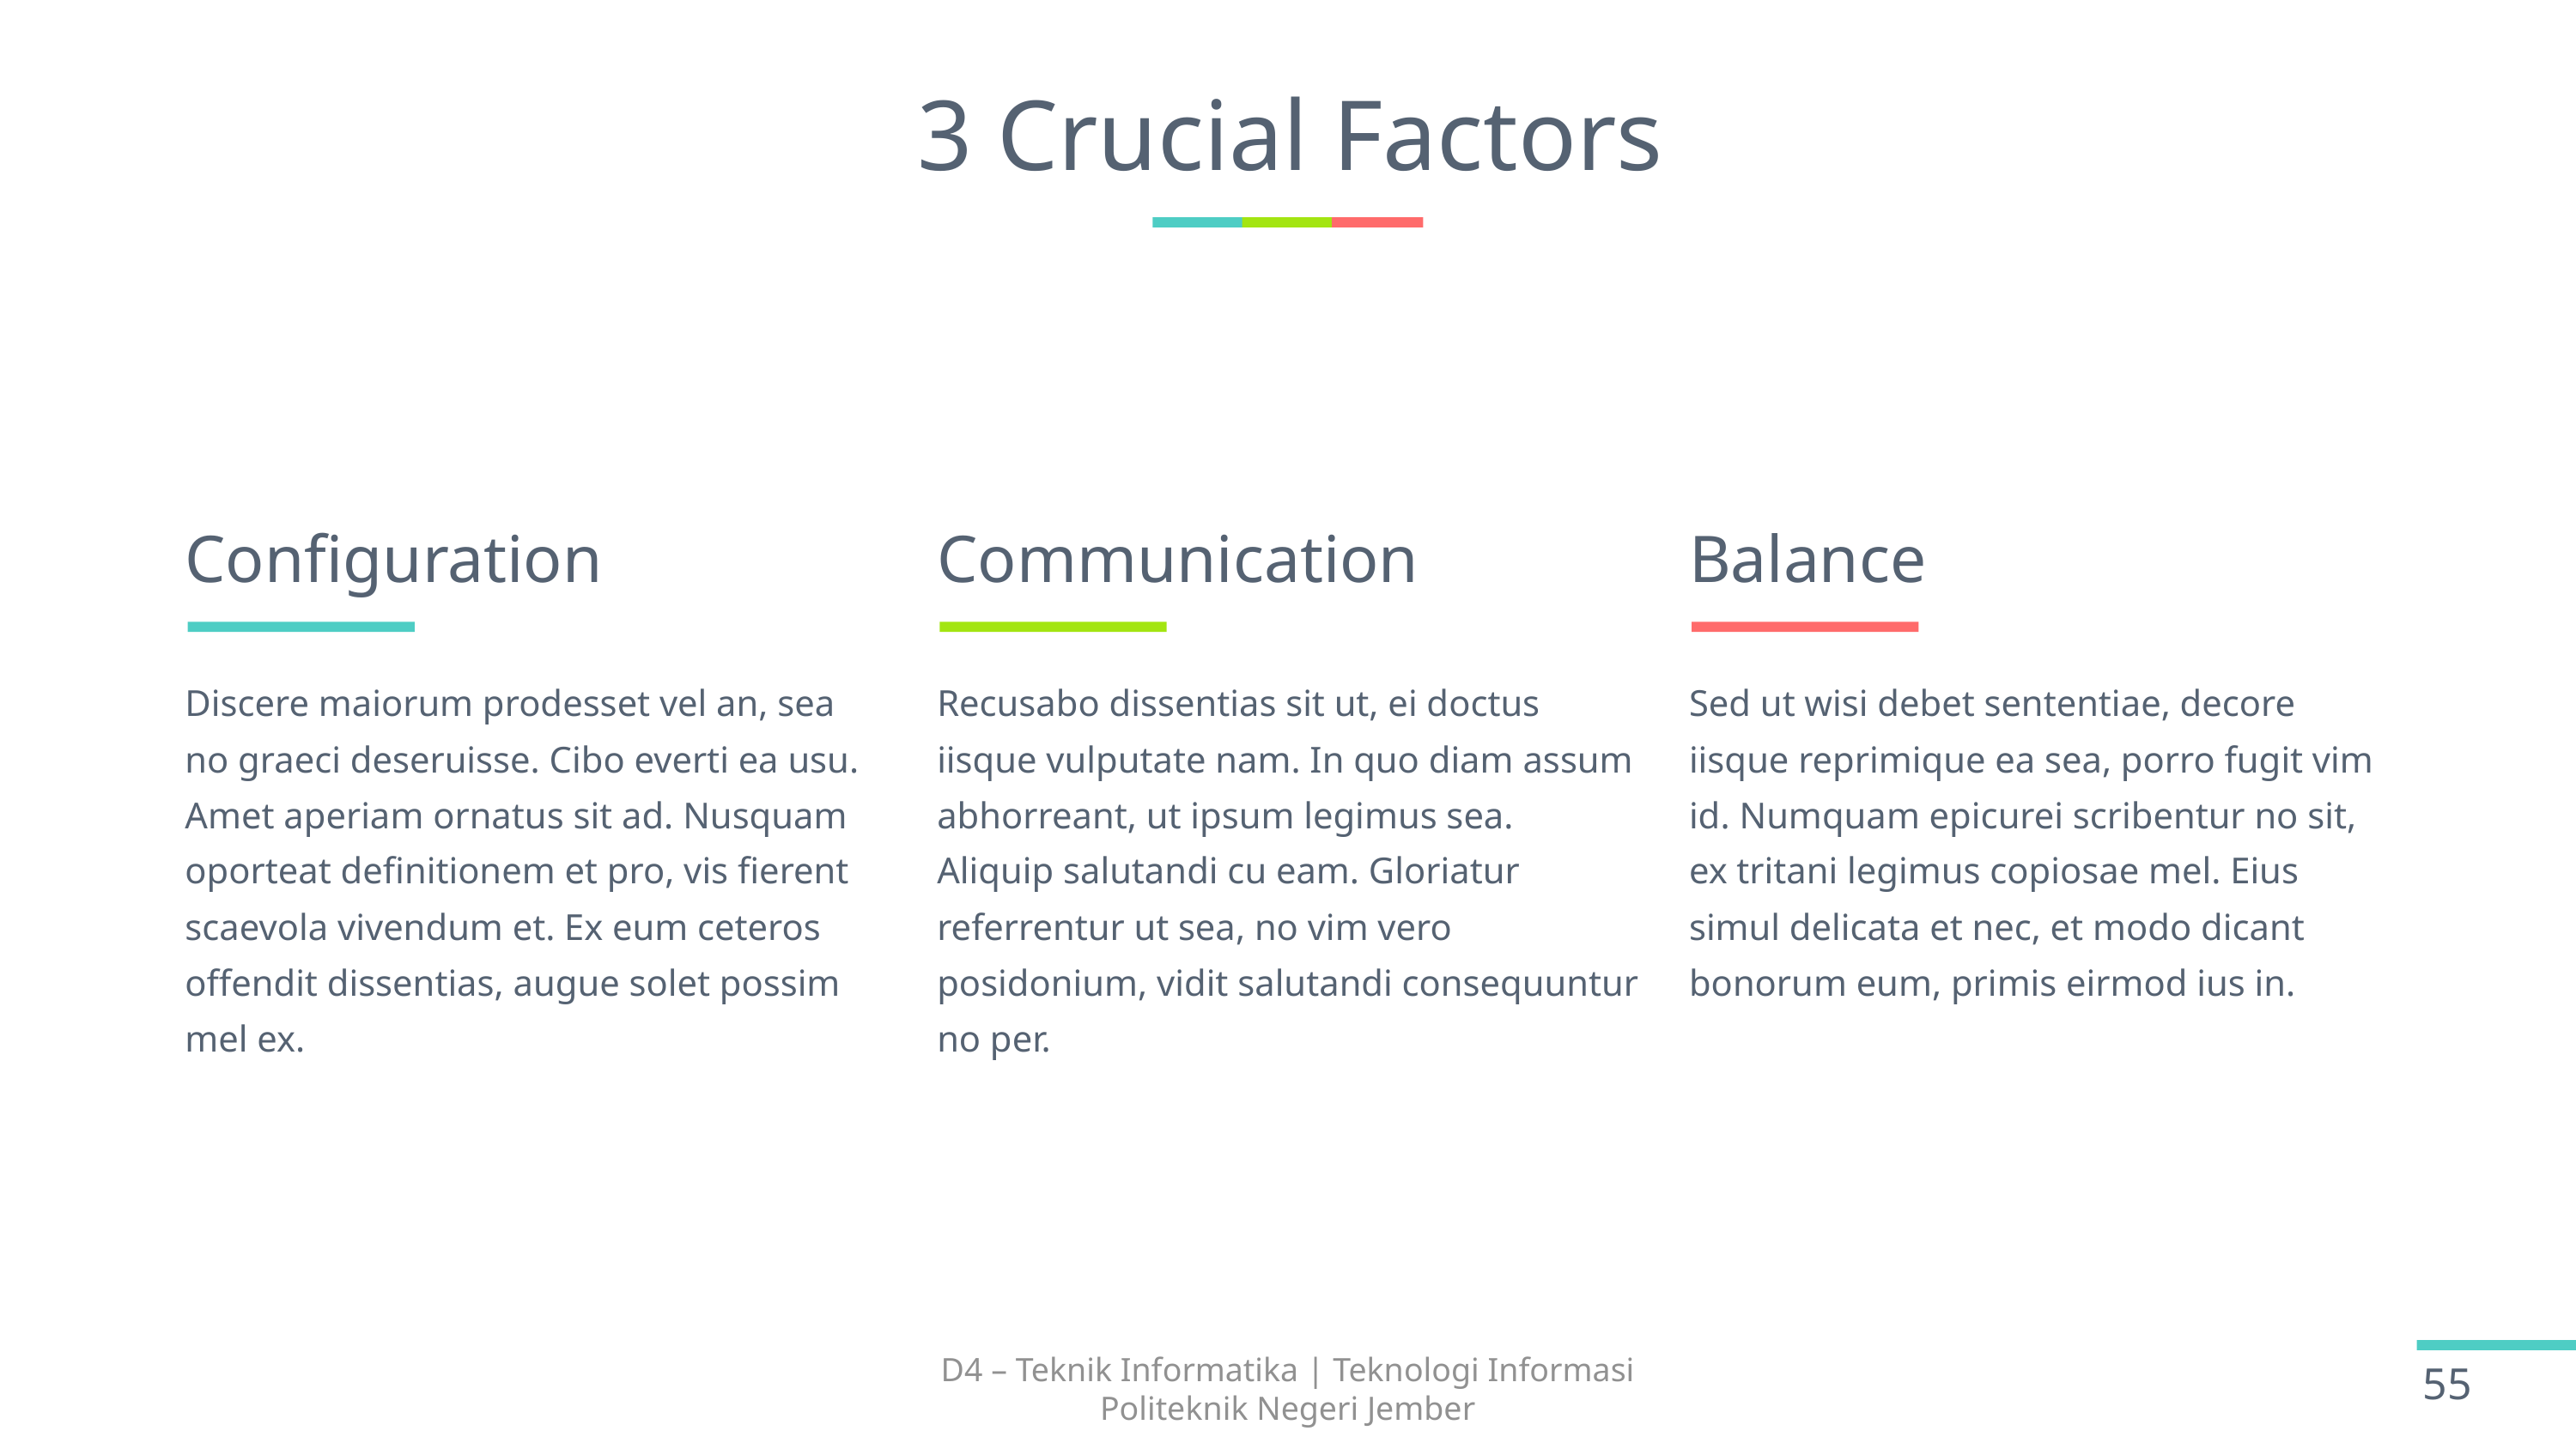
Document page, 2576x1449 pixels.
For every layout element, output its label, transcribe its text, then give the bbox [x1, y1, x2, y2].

slide_number 55 [2409, 1351, 2576, 1421]
list Communication [924, 504, 1652, 609]
list Discere maiorum prodesset vel an, sea no graeci deseruisse. Cibo everti ea usu. Amet aperiam ornatus sit ad. Nusquam oporteat definitionem et pro, vis fierent scaevola vivendum et. Ex eum ceteros offendit dissentias, augue solet possim mel ex. [172, 661, 900, 1071]
footer D4 – Teknik Informatika | Teknologi Informasi Politeknik Negeri Jember [853, 1349, 1723, 1427]
title 3 Crucial Factors [69, 49, 2512, 230]
list Sed ut wisi debet sententiae, decore iisque reprimique ea sea, porro fugit vim id. Numquam epicurei scribentur no sit, ex tritani legimus copiosae mel. Eius simul delicata et nec, et modo dicant bonorum eum, primis eirmod ius in. [1676, 661, 2404, 1071]
list Configuration [172, 504, 900, 609]
list Recusabo dissentias sit ut, ei doctus iisque vulputate nam. In quo diam assum abhorreant, ut ipsum legimus sea. Aliquip salutandi cu eam. Gloriatur referrentur ut sea, no vim vero posidonium, vidit salutandi consequuntur no per. [924, 661, 1652, 1071]
list Balance [1676, 504, 2404, 609]
